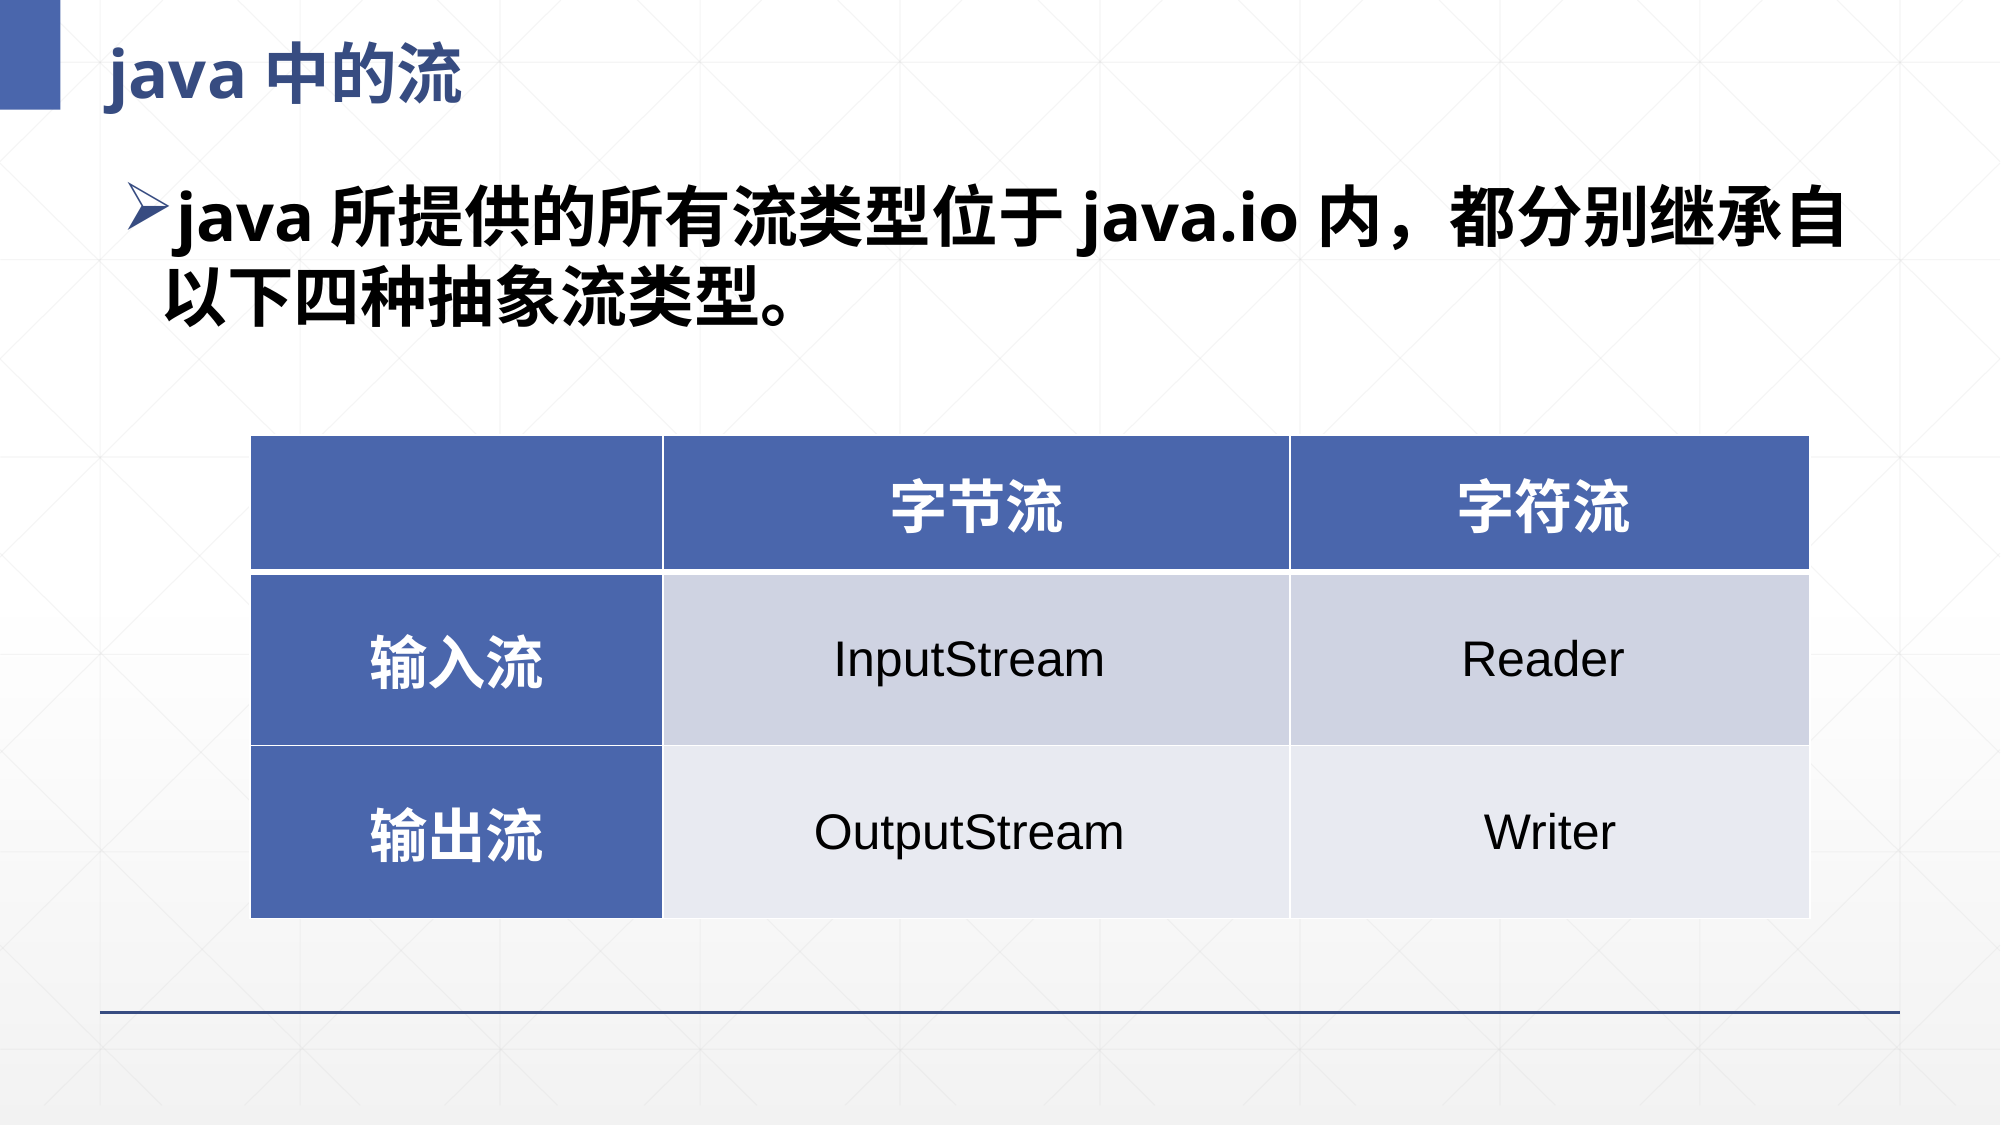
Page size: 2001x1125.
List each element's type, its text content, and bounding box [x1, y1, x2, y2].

table_header 字节流 [664, 436, 1289, 569]
title java中的流 [93, 0, 948, 110]
table_cell Reader [1291, 575, 1809, 745]
table_cell OutputStream [664, 746, 1289, 918]
table_cell Writer [1291, 746, 1809, 918]
table_header [251, 436, 662, 569]
table_header 字符流 [1291, 436, 1809, 569]
table_cell 输入流 [251, 575, 662, 745]
table_cell 输出流 [251, 746, 662, 918]
list java所提供的所有流类型位于java.io内，都分别继承自以下四种抽象流类型。 [108, 167, 1870, 996]
table_cell InputStream [664, 575, 1289, 745]
